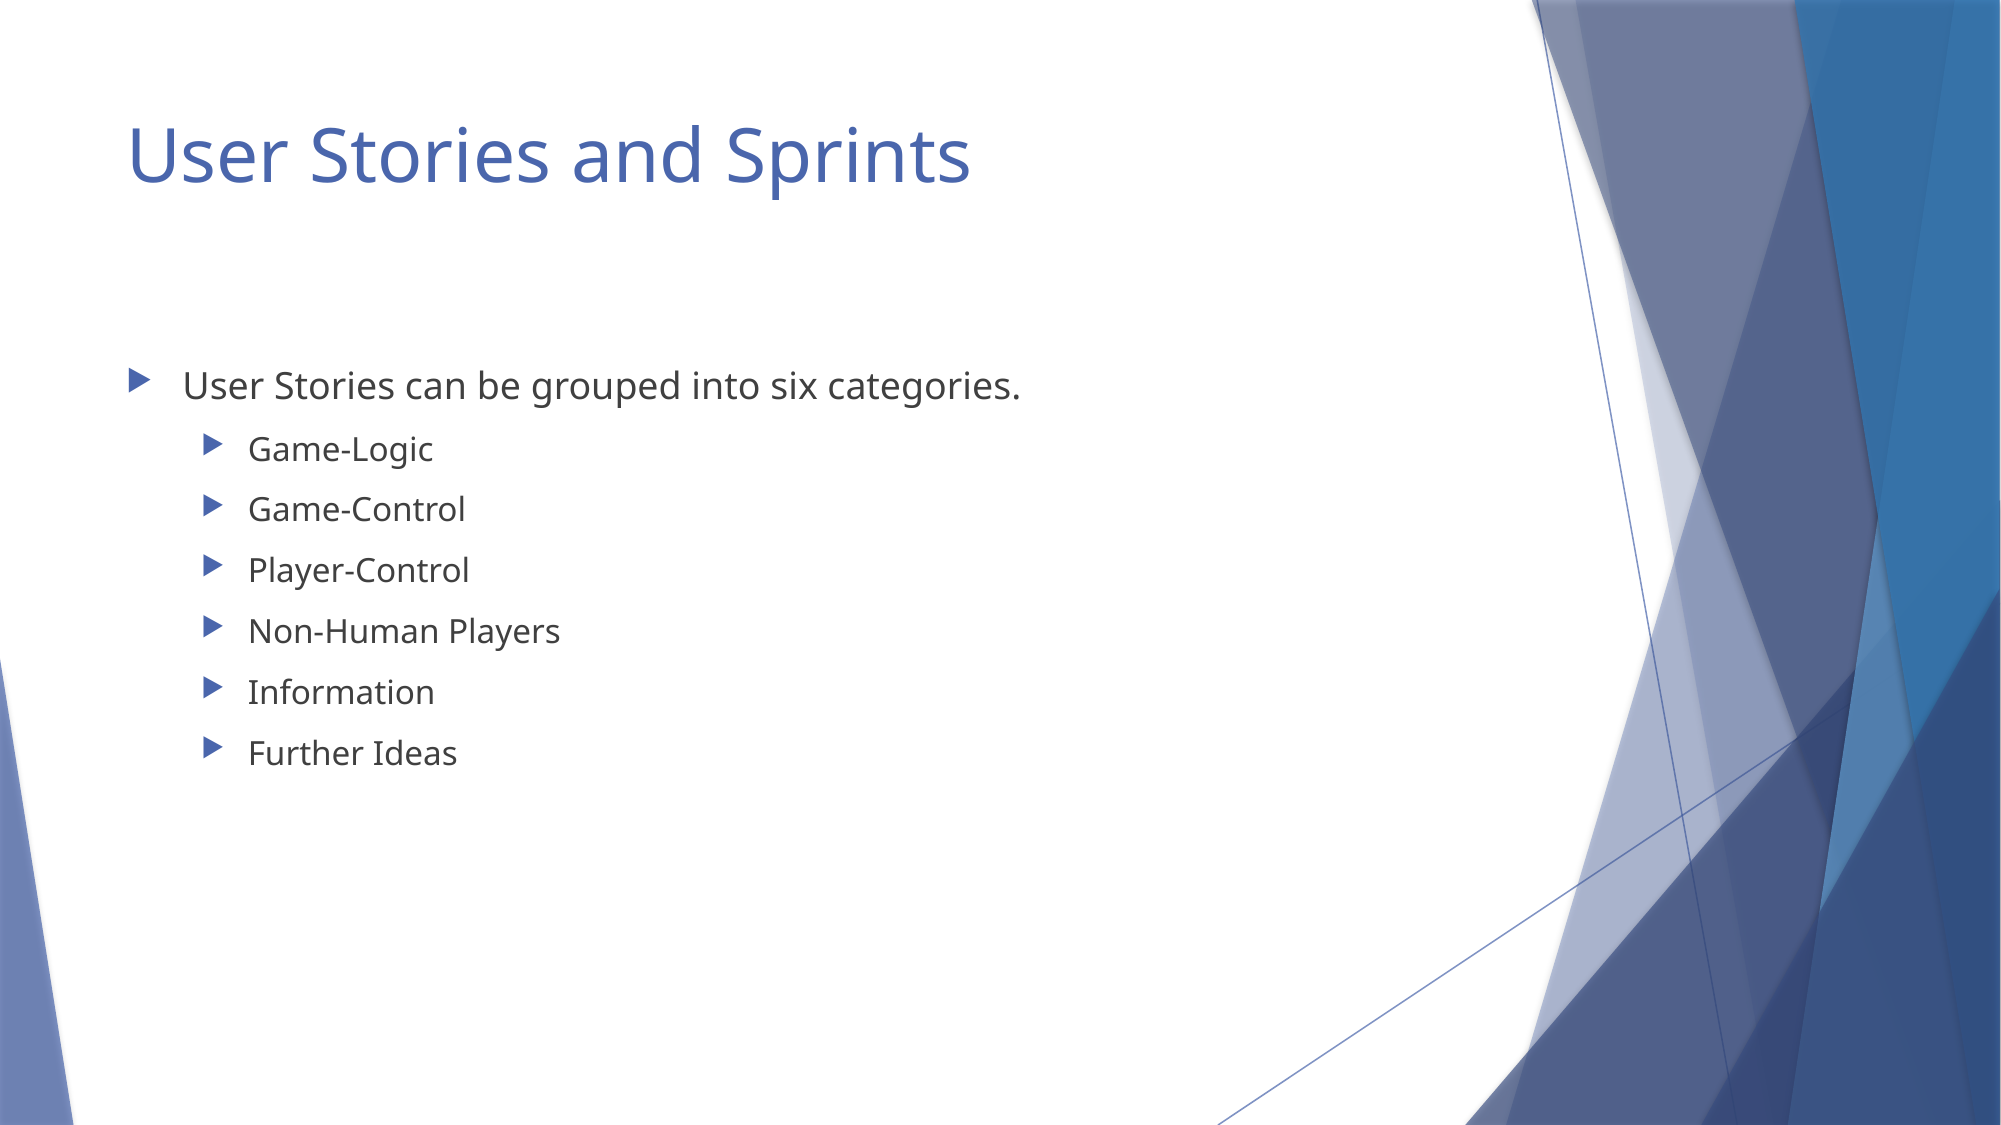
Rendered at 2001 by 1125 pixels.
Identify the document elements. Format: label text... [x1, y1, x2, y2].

list User Stories can be grouped into six categories. Game-Logic Game-Control Player-Control Non-Human Players Information Further Ideas [111, 354, 1522, 992]
title User Stories and Sprints [111, 99, 1522, 317]
